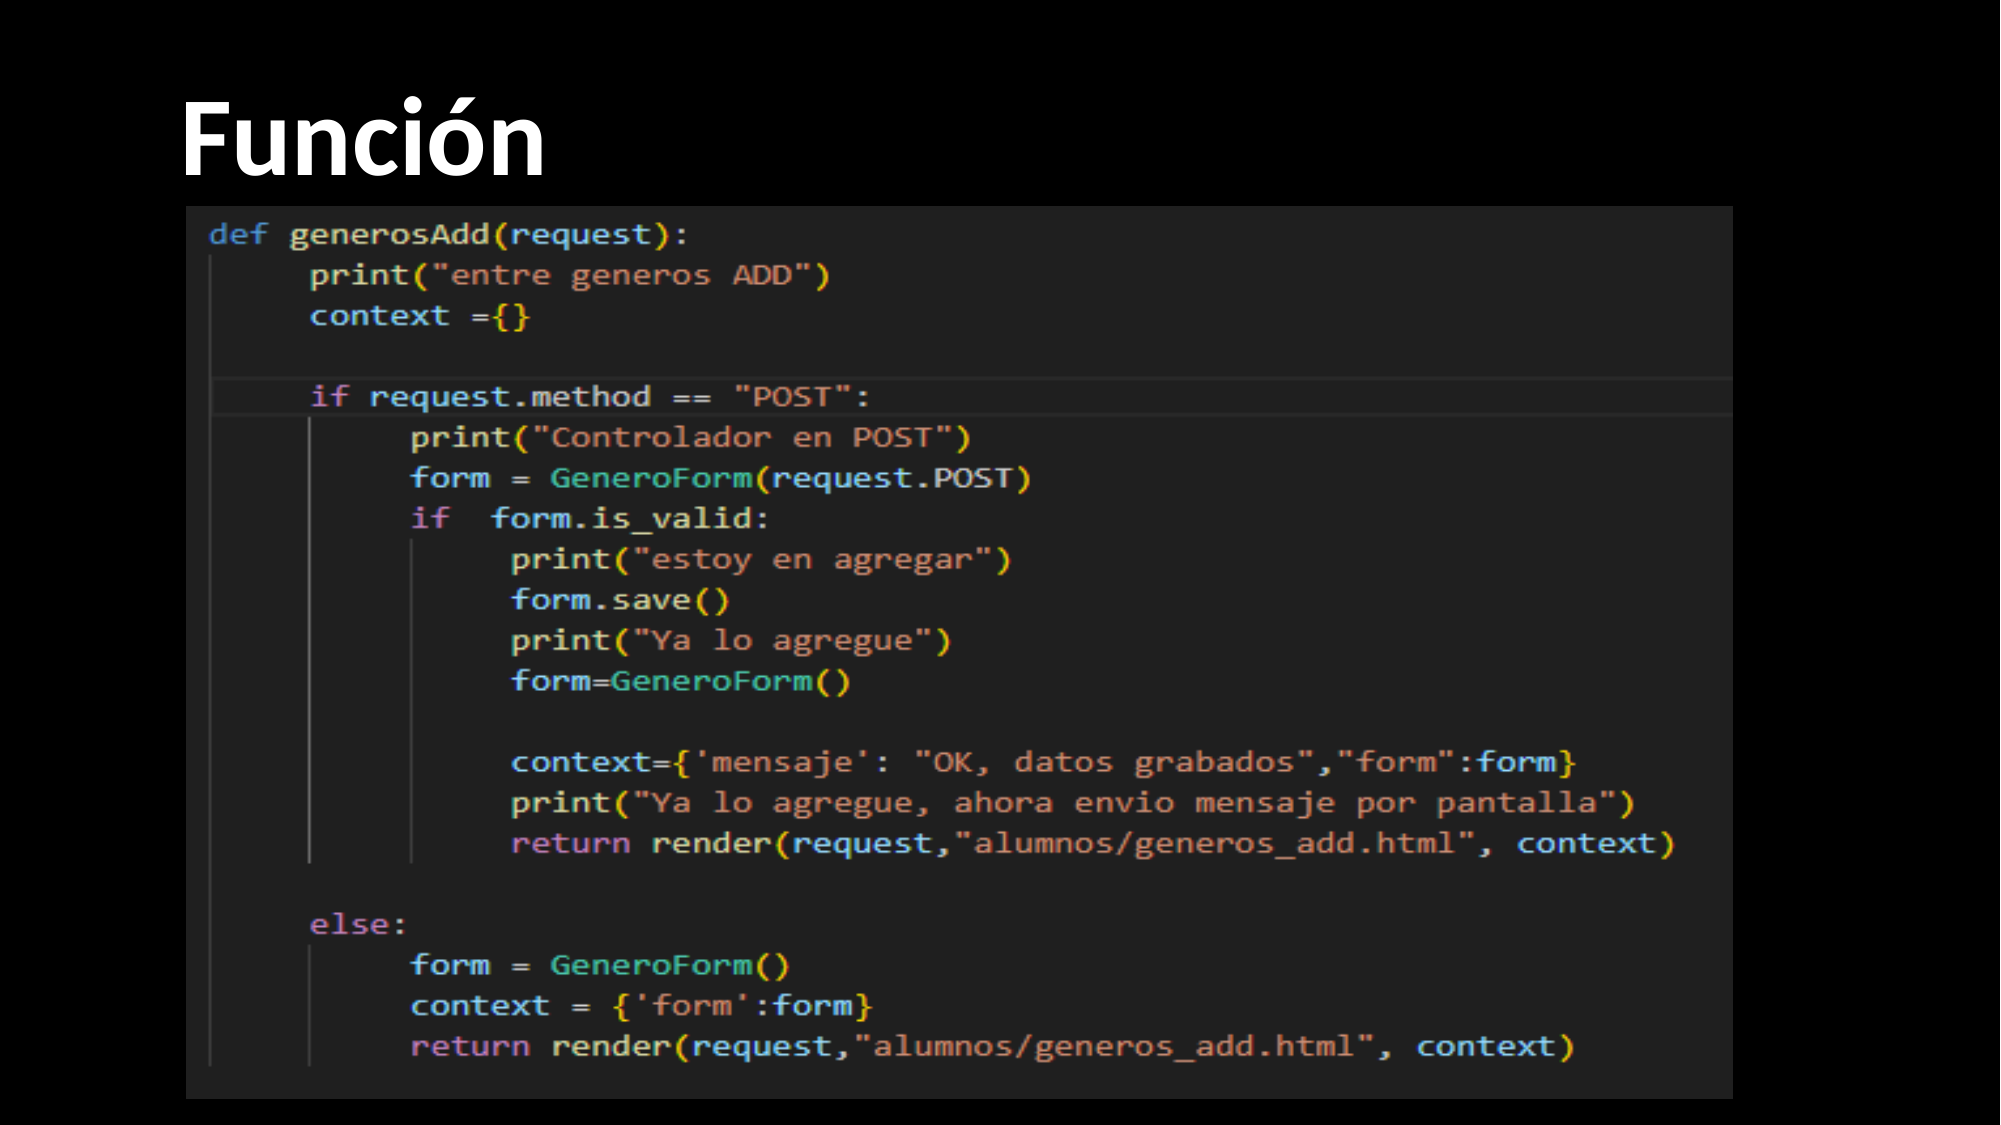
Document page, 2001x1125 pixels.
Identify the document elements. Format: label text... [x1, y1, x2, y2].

picture [186, 206, 1733, 1099]
text_box Función [165, 55, 563, 206]
